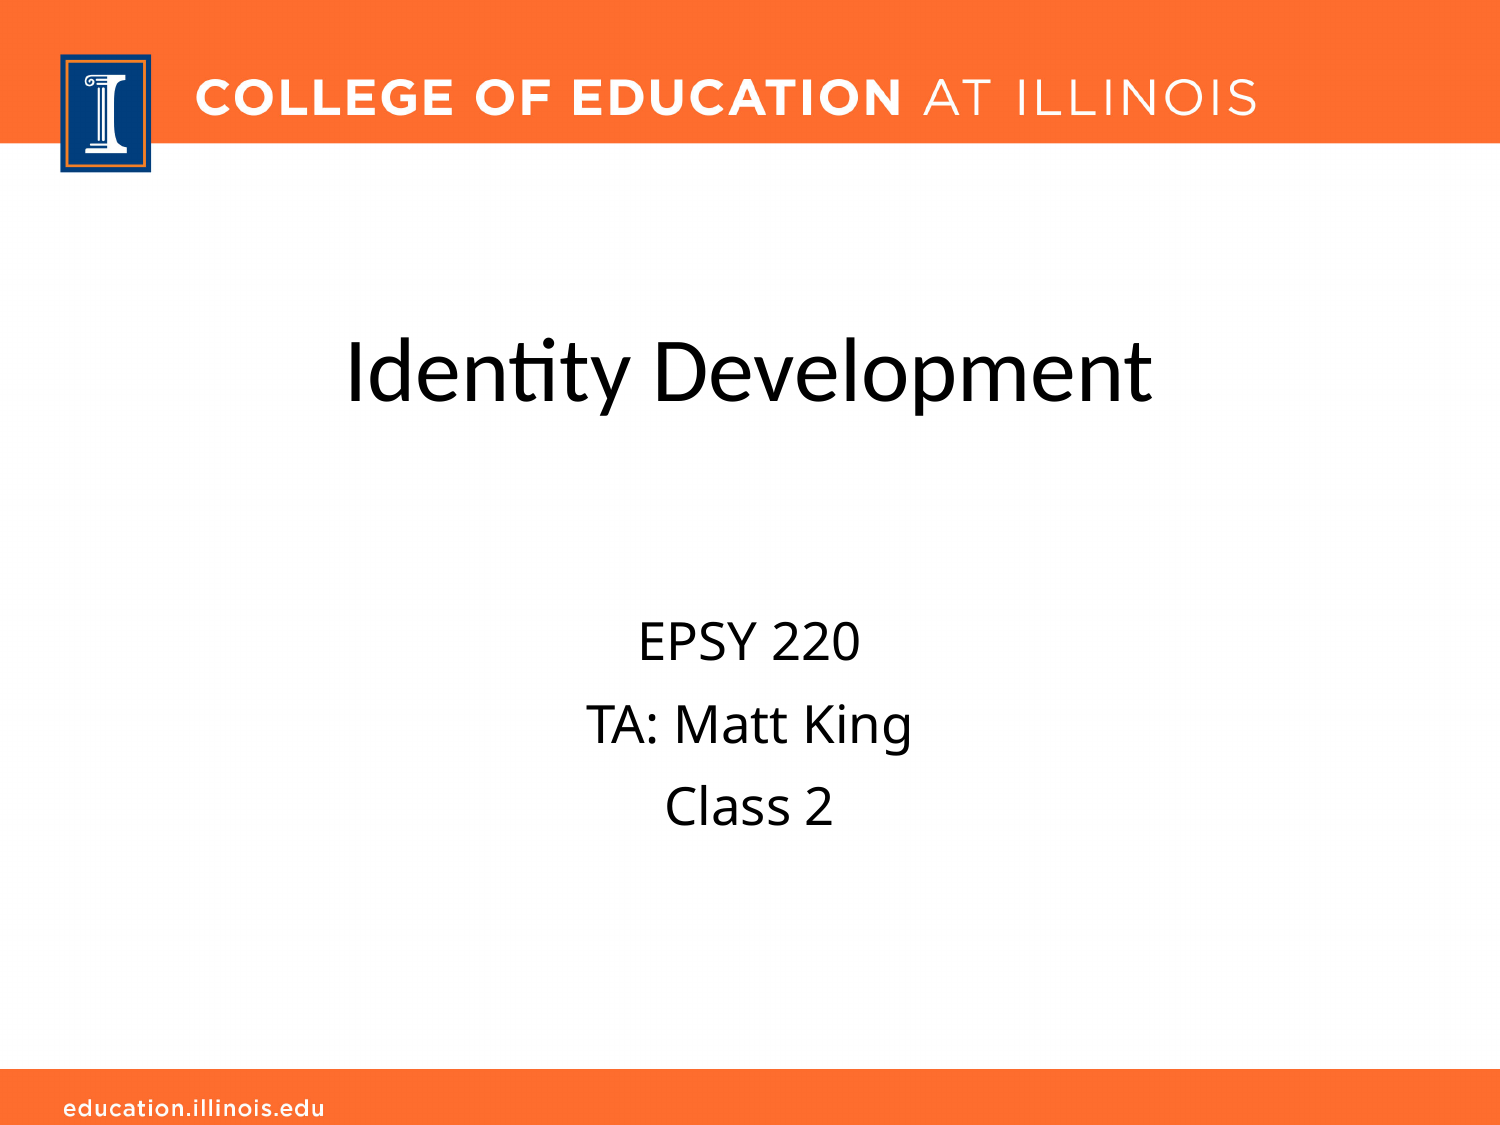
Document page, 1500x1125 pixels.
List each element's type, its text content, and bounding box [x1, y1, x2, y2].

subtitle EPSY 220 TA: Matt King Class 2 [81, 596, 1419, 850]
picture [0, 0, 1500, 1125]
title Identity Development [112, 257, 1388, 500]
